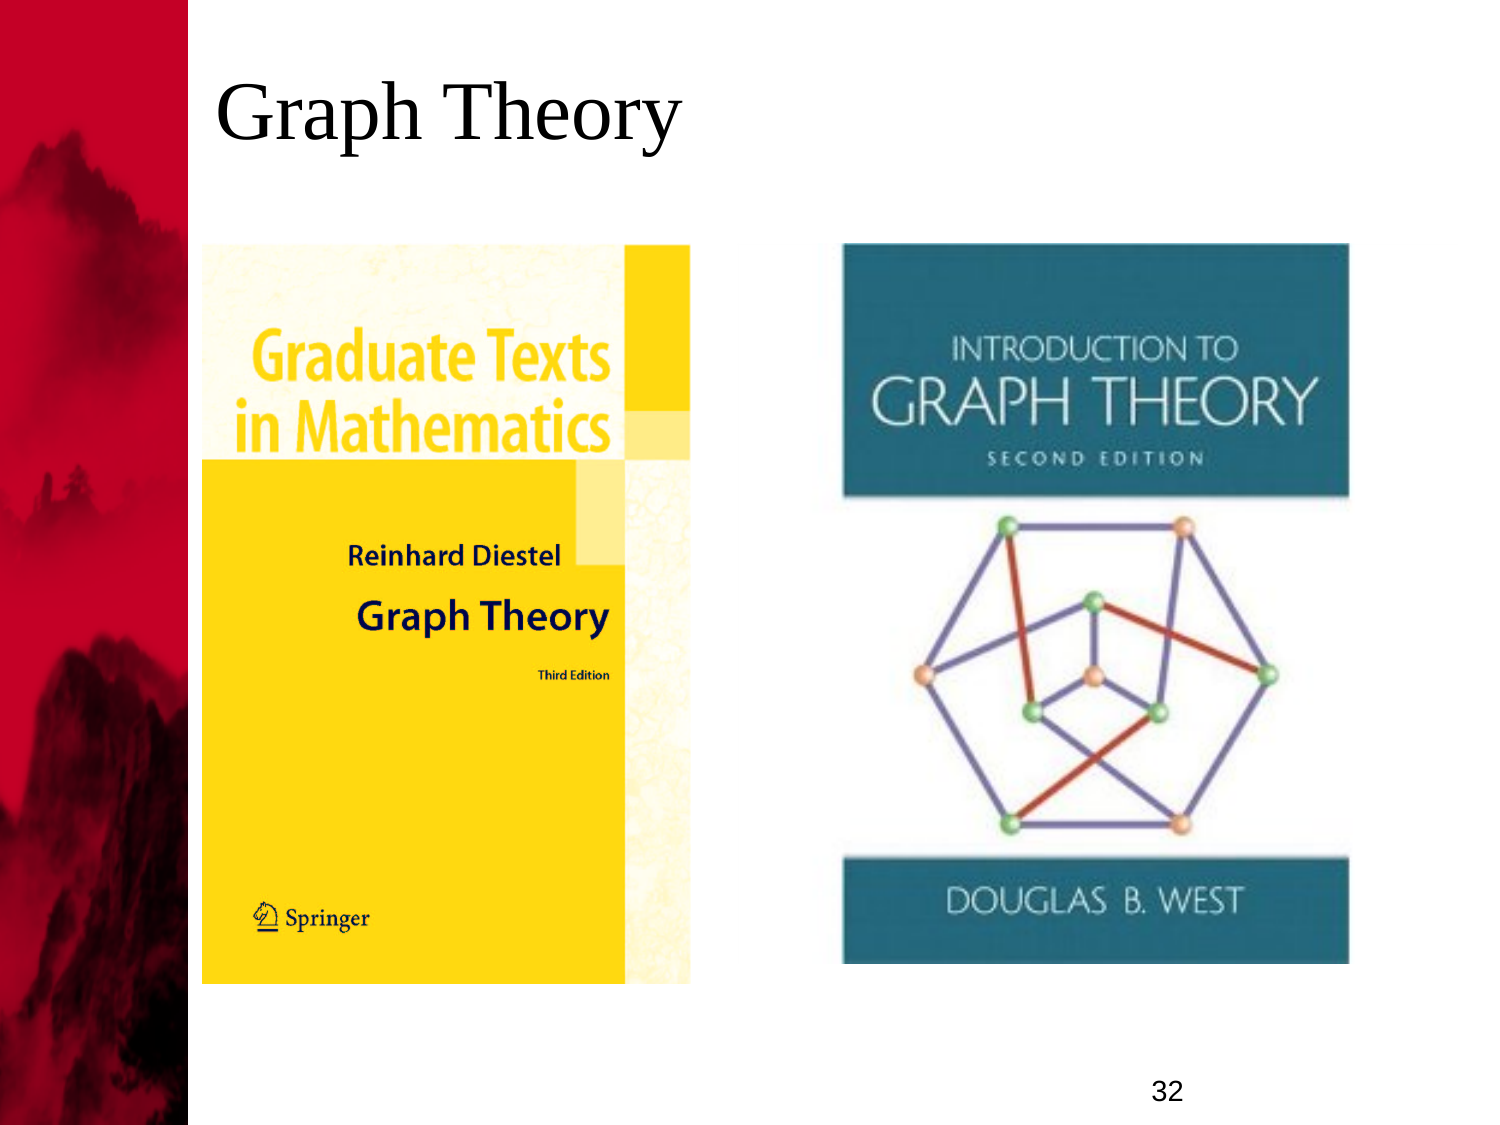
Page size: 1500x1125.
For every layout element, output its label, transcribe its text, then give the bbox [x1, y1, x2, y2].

slide_number 32 [1136, 1065, 1487, 1125]
title Graph Theory [199, 12, 1485, 201]
picture [737, 243, 1459, 965]
picture [0, 0, 188, 1125]
picture [201, 243, 692, 984]
